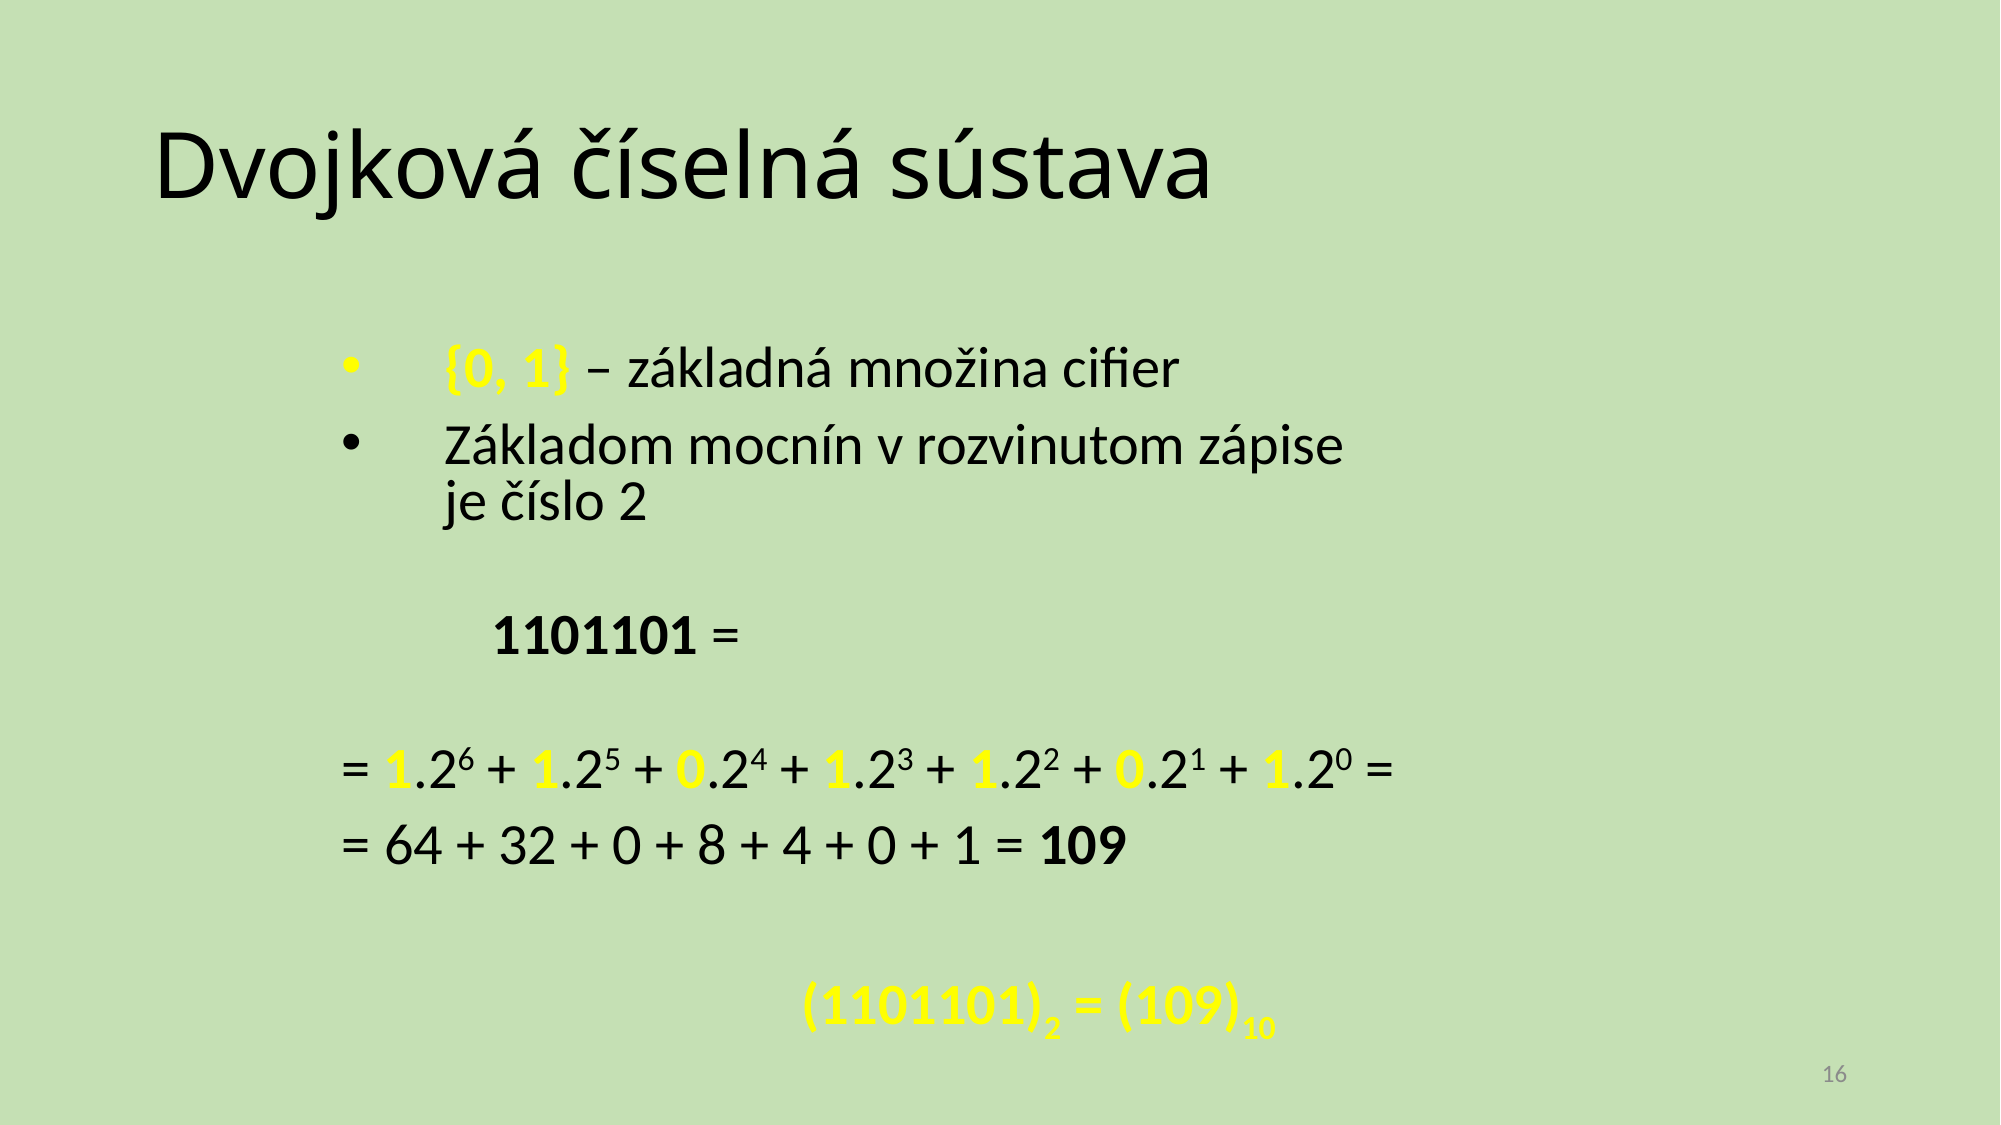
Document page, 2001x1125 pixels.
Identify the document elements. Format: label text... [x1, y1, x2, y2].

title Dvojková číselná sústava [137, 59, 1863, 278]
slide_number 16 [1412, 1042, 1863, 1103]
list {0, 1} – základná množina cifier Základom mocnín v rozvinutom zápise je číslo 2 1101101 = = 1.26 + 1.25 + 0.24 + 1.23 + 1.22 + 0.21 + 1.20 = = 64 + 32 + 0 + 8 + 4 + 0 + 1 = 109 (1101101)2 = (109)10 [326, 335, 1750, 1083]
